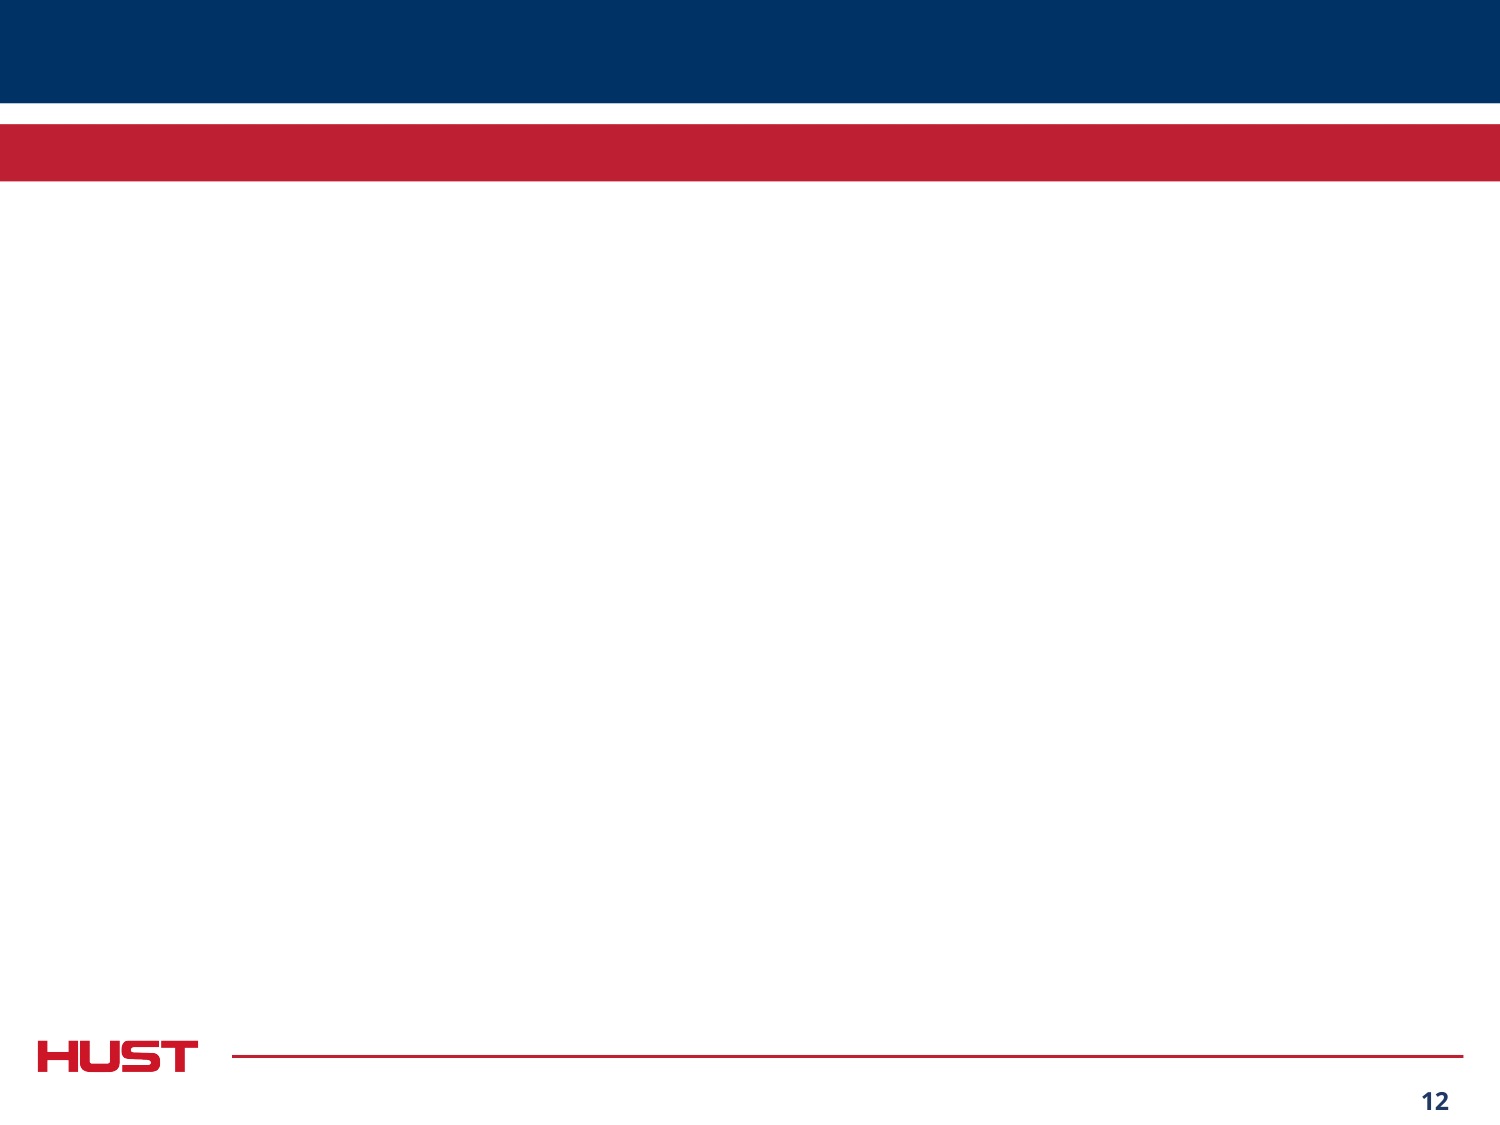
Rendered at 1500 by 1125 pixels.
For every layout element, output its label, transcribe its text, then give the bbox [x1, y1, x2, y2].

slide_number 12 [1126, 1078, 1464, 1125]
picture [0, 0, 1500, 1125]
